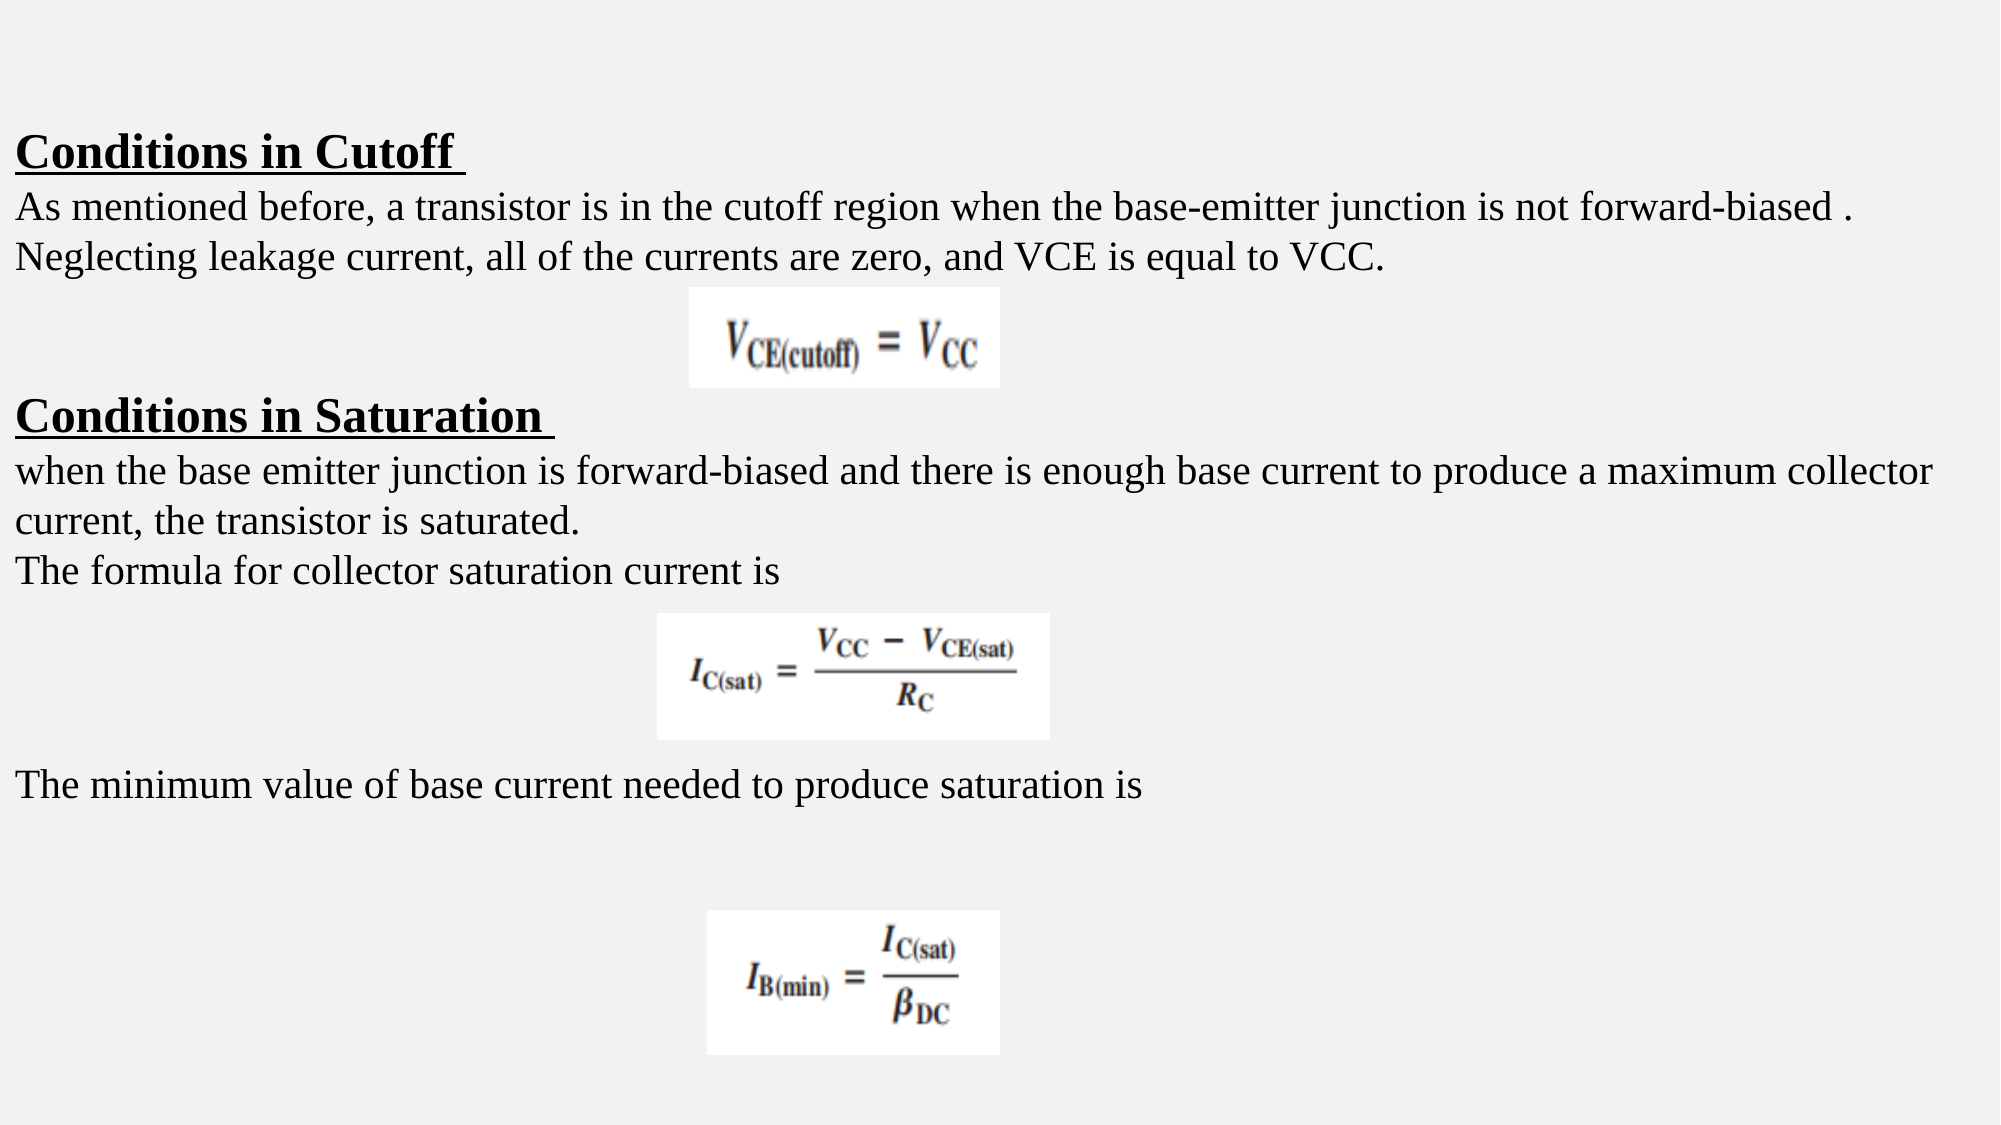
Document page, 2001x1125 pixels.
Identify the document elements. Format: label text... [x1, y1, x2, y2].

picture [657, 613, 1050, 740]
text_box The minimum value of base current needed to produce saturation is [0, 749, 1819, 815]
text_box Conditions in Saturation when the base emitter junction is forward-biased and there is enough base current to produce a maximum collector current, the transistor is saturated. The formula for collector saturation current is [0, 375, 2000, 601]
picture [689, 287, 1001, 388]
text_box Conditions in Cutoff As mentioned before, a transistor is in the cutoff region when the base-emitter junction is not forward-biased . Neglecting leakage current, all of the currents are zero, and VCE is equal to VCC. [0, 111, 2000, 332]
picture [706, 910, 1000, 1055]
